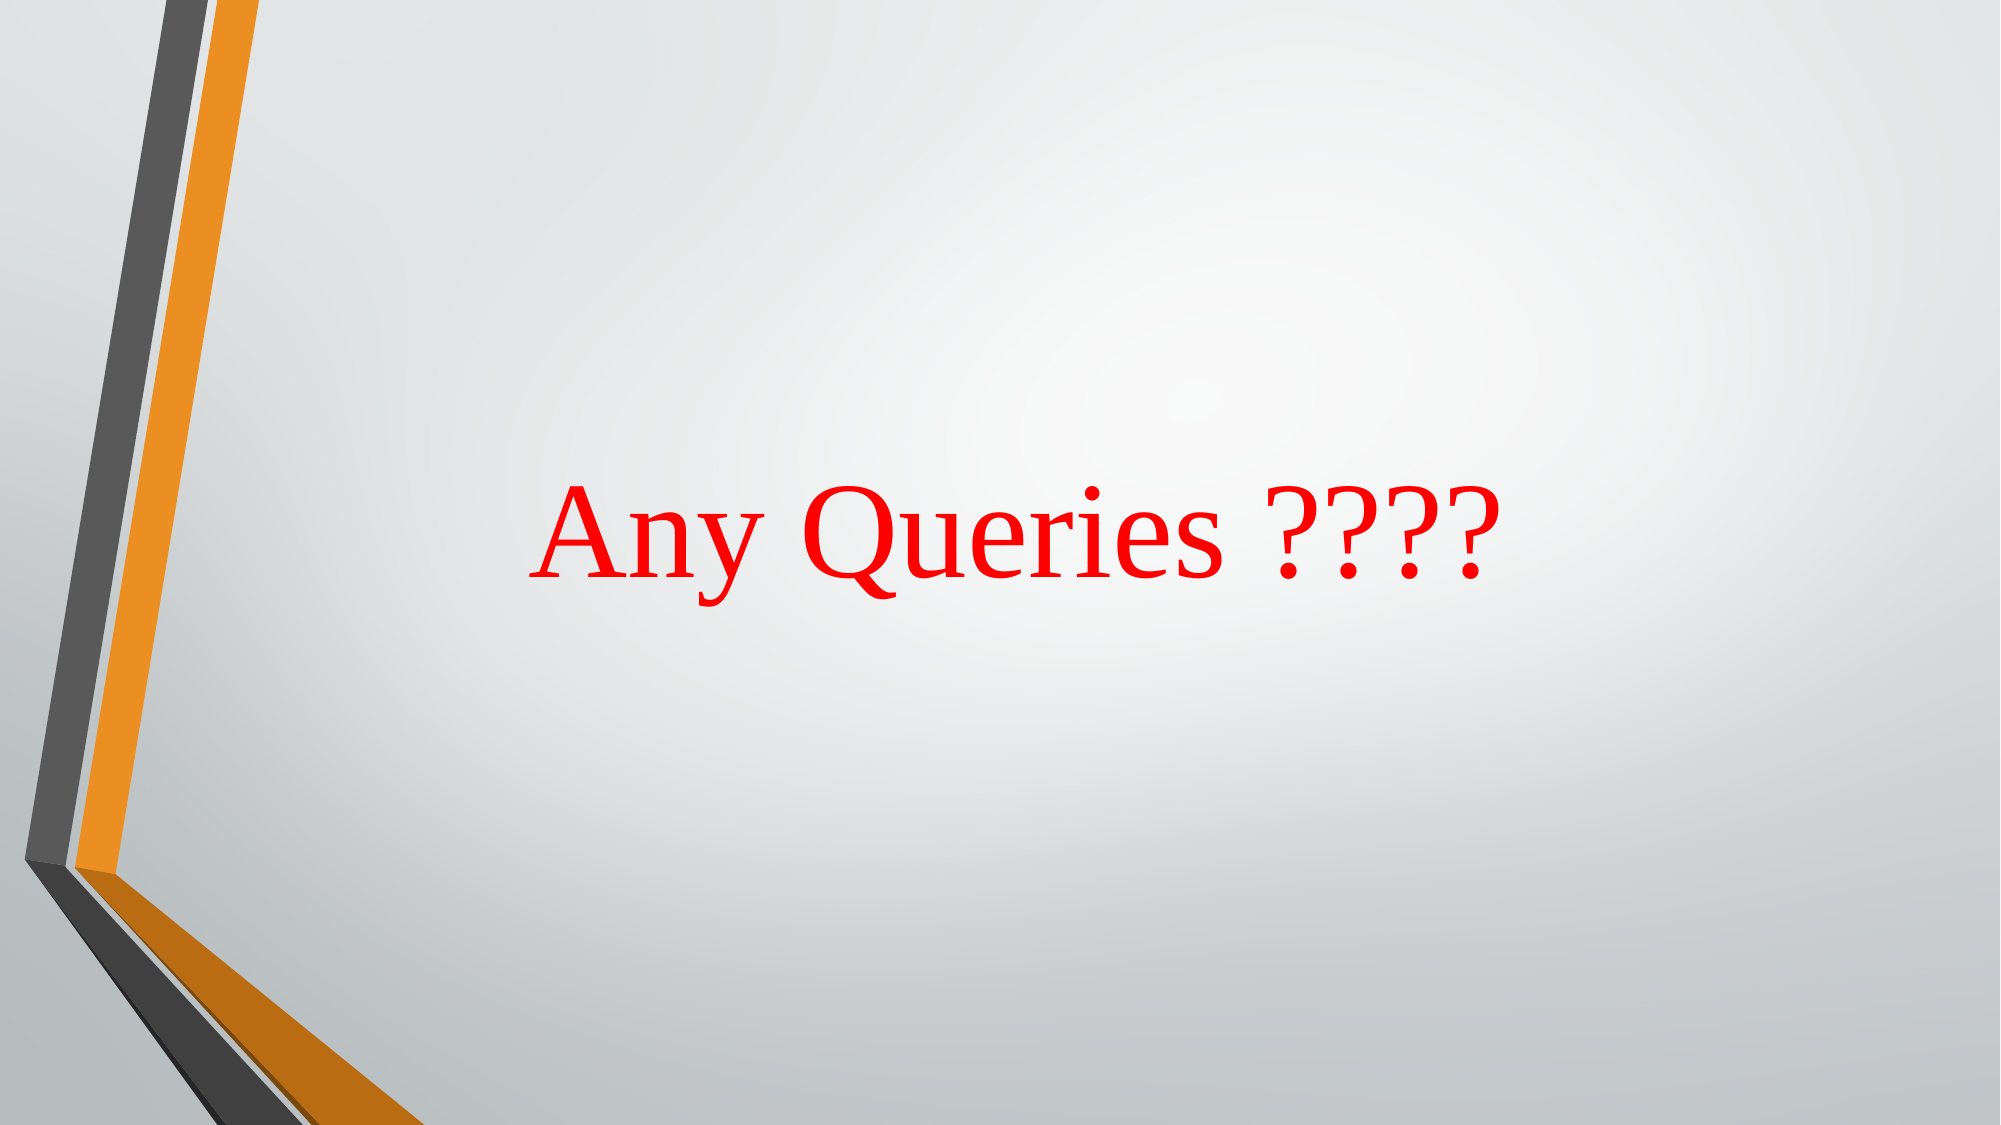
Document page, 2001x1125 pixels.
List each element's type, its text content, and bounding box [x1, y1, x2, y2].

text_box Any Queries ???? [513, 432, 1865, 613]
